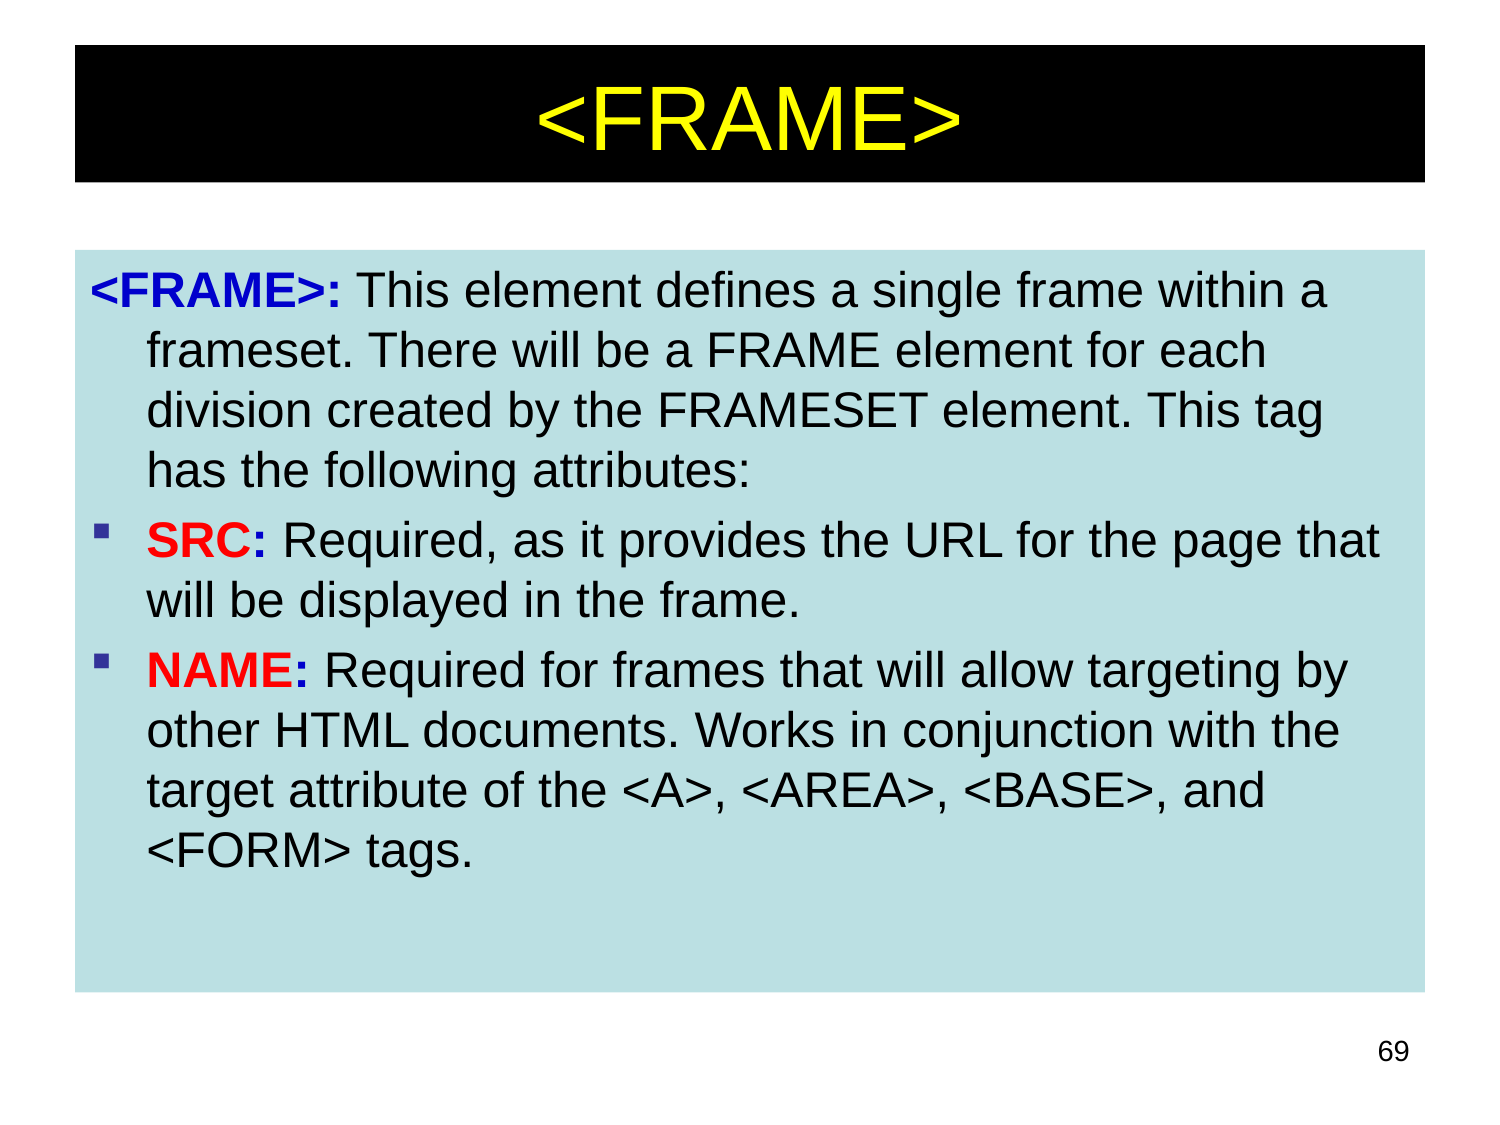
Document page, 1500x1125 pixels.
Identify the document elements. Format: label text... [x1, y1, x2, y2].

slide_number 69 [1074, 1024, 1426, 1103]
title <FRAME> [74, 44, 1426, 183]
list <FRAME>: This element defines a single frame within a frameset. There will be a FRAME element for each division created by the FRAMESET element. This tag has the following attributes: SRC: Required, as it provides the URL for the page that will be displayed in the frame. NAME: Required for frames that will allow targeting by other HTML documents. Works in conjunction with the target attribute of the <A>, <AREA>, <BASE>, and <FORM> tags. [74, 249, 1426, 993]
